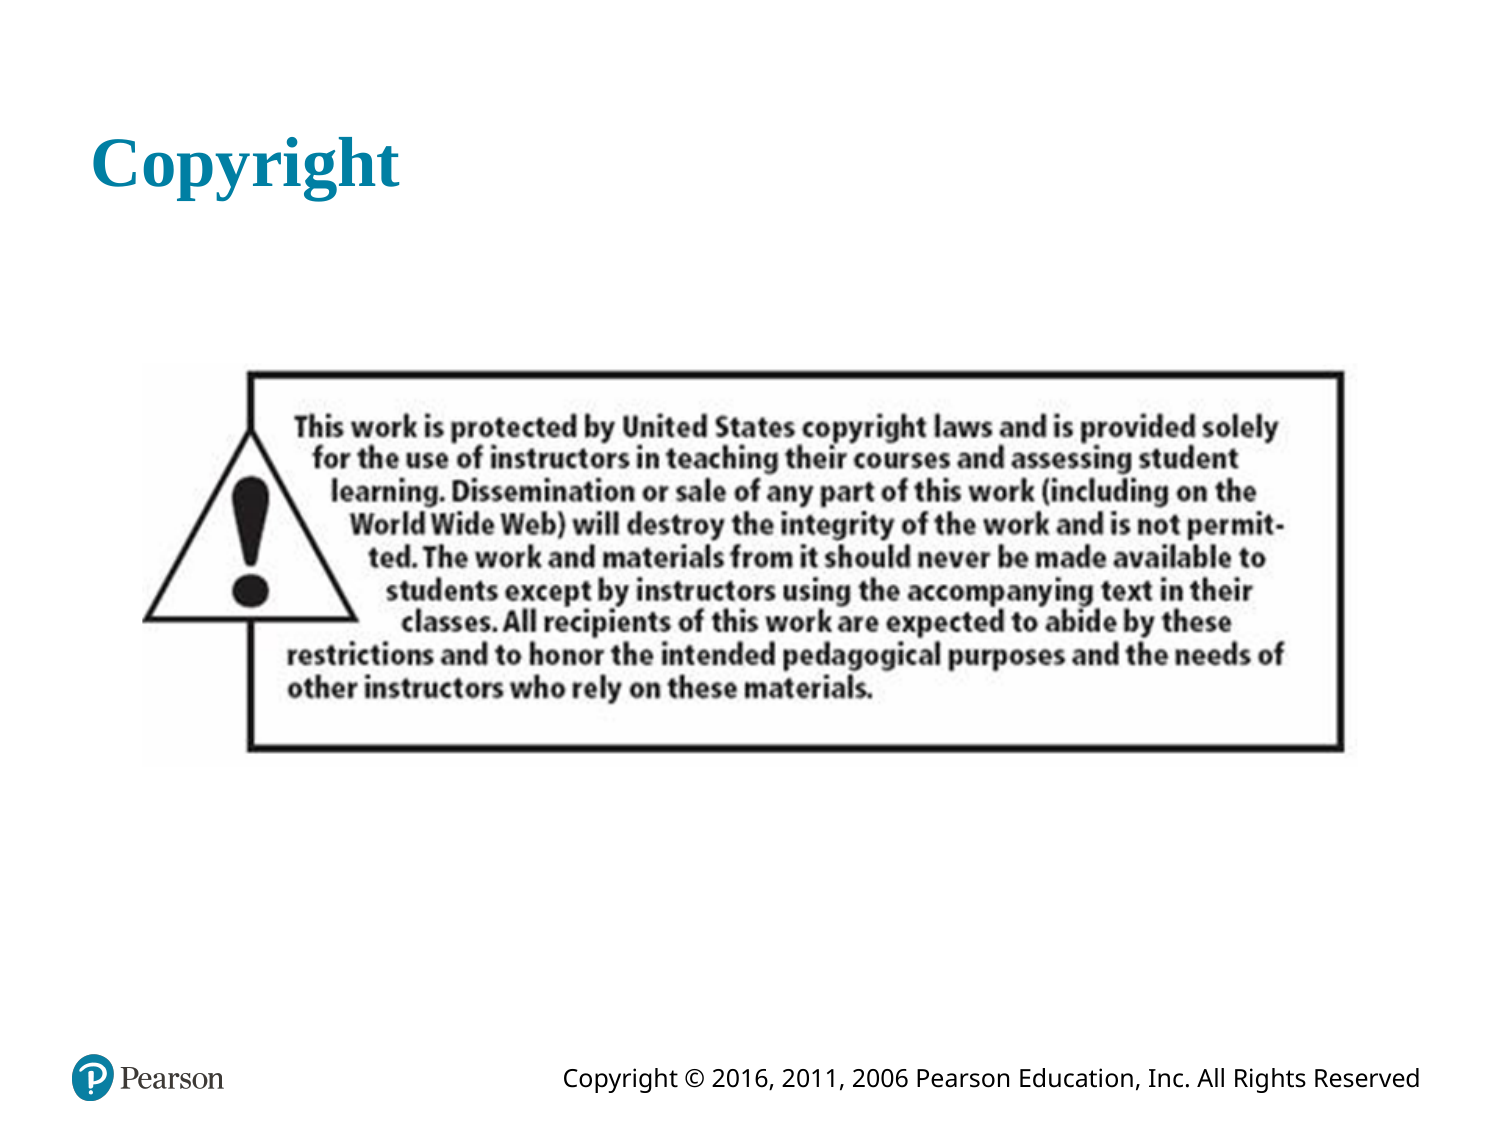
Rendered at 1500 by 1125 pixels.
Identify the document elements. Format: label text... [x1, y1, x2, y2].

picture [80, 1063, 106, 1088]
picture [98, 1054, 224, 1101]
picture [72, 1087, 83, 1101]
picture [141, 362, 1359, 768]
picture [72, 1054, 88, 1070]
title Copyright [75, 35, 1425, 216]
